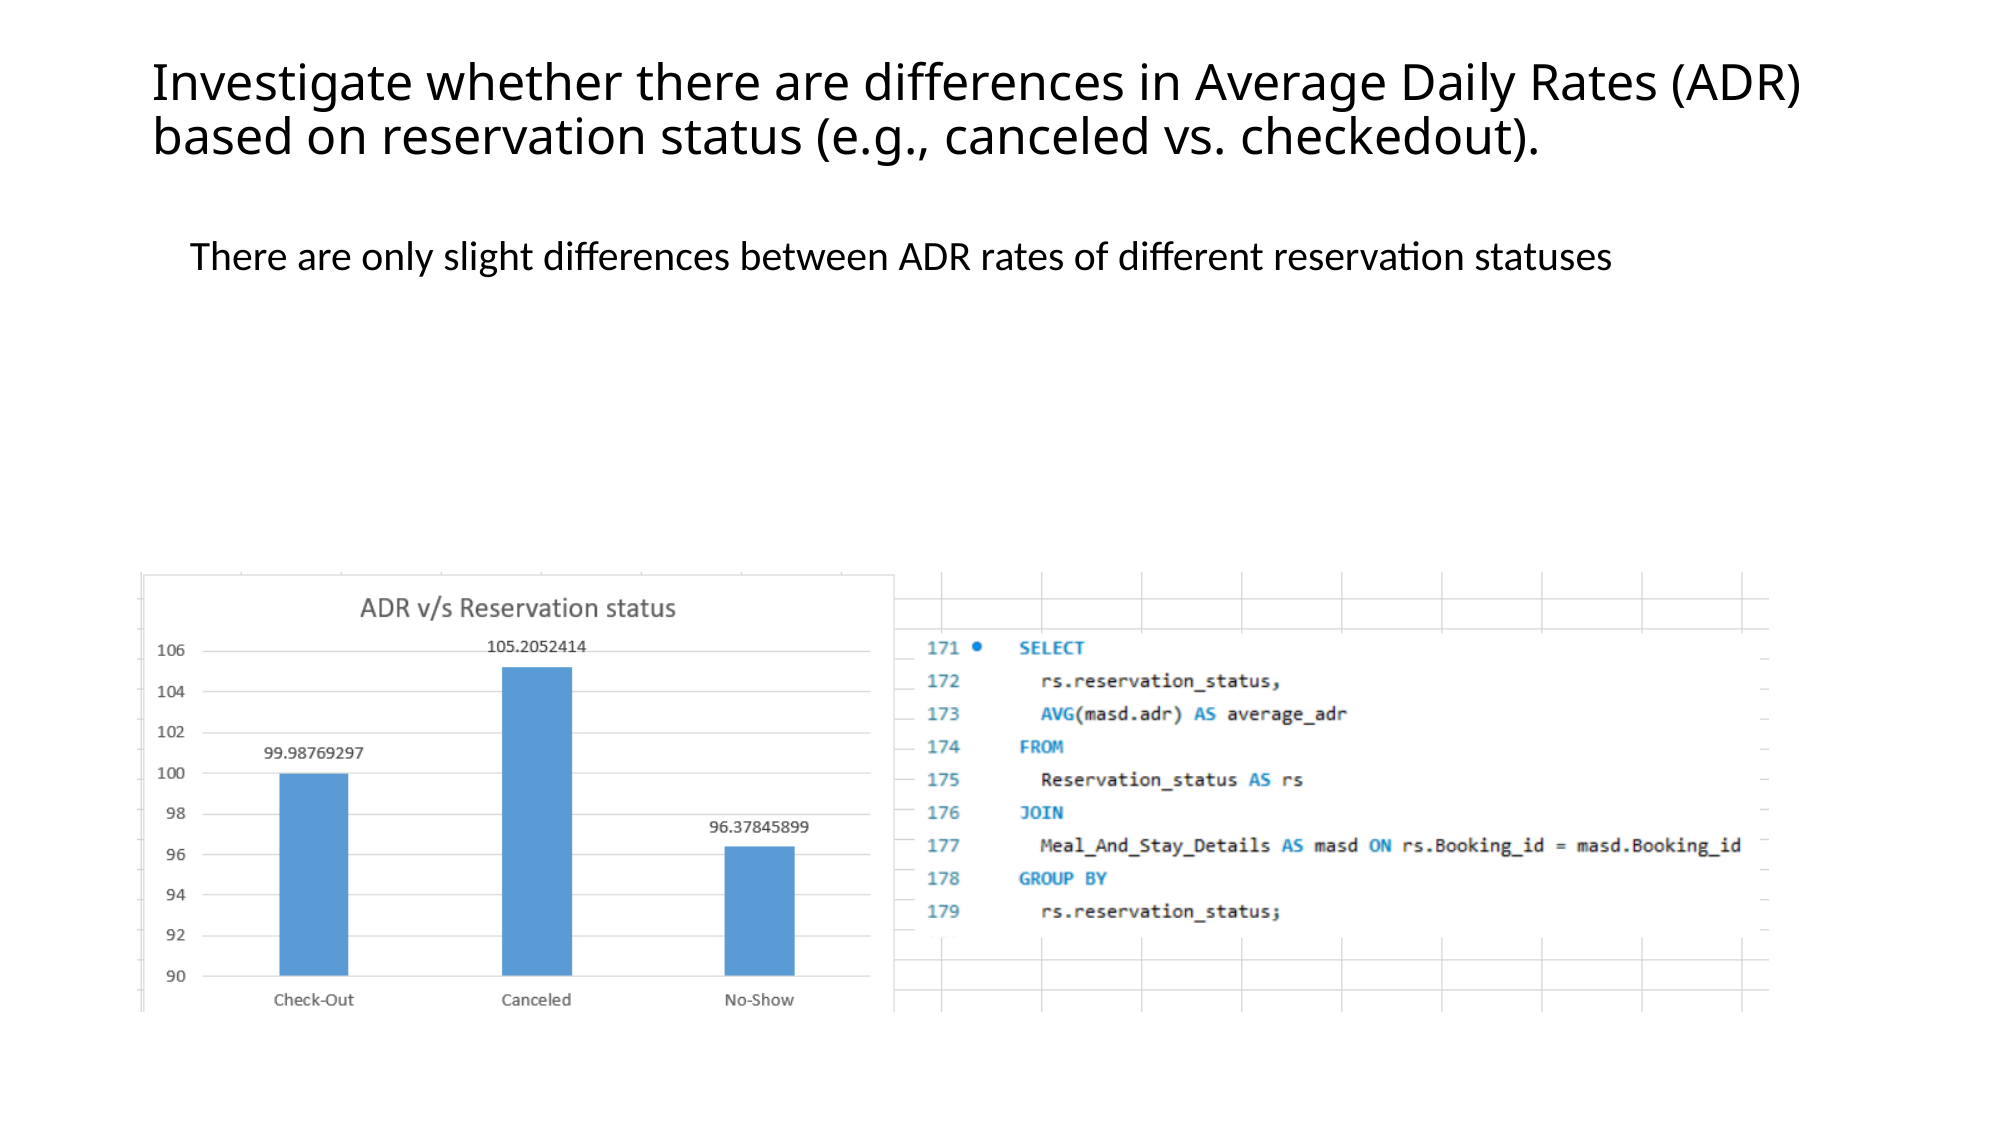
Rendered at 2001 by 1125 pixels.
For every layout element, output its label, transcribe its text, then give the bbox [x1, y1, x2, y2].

list There are only slight differences between ADR rates of different reservation statuses [174, 226, 1846, 500]
picture [137, 572, 1769, 1012]
title Investigate whether there are differences in Average Daily Rates (ADR) based on reservation status (e.g., canceled vs. checkedout). [137, 59, 1863, 278]
